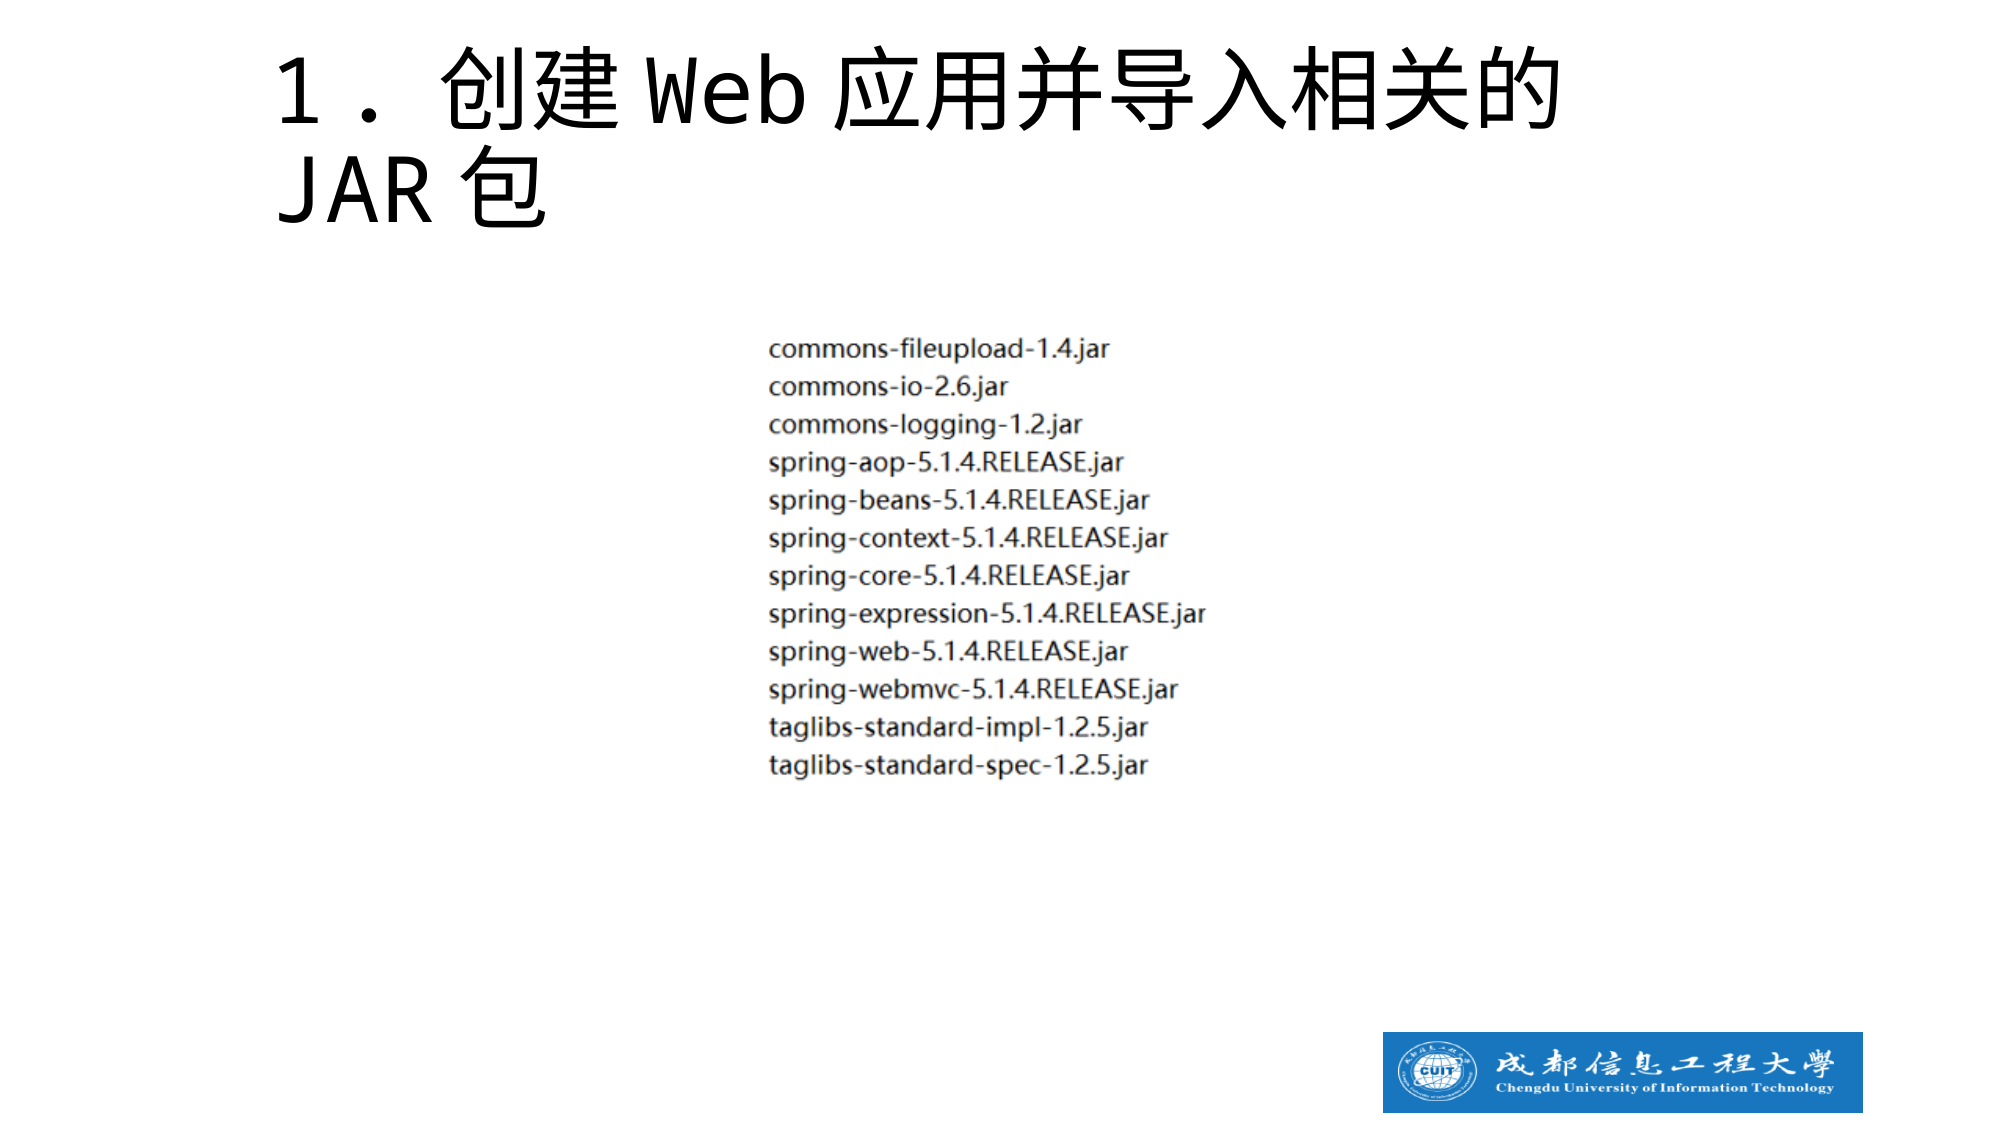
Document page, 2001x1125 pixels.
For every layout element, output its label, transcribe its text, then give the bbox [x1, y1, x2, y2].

picture [768, 336, 1232, 789]
picture [1383, 1032, 1863, 1113]
text_box 1．创建Web应用并导入相关的JAR包 [255, 37, 1745, 225]
